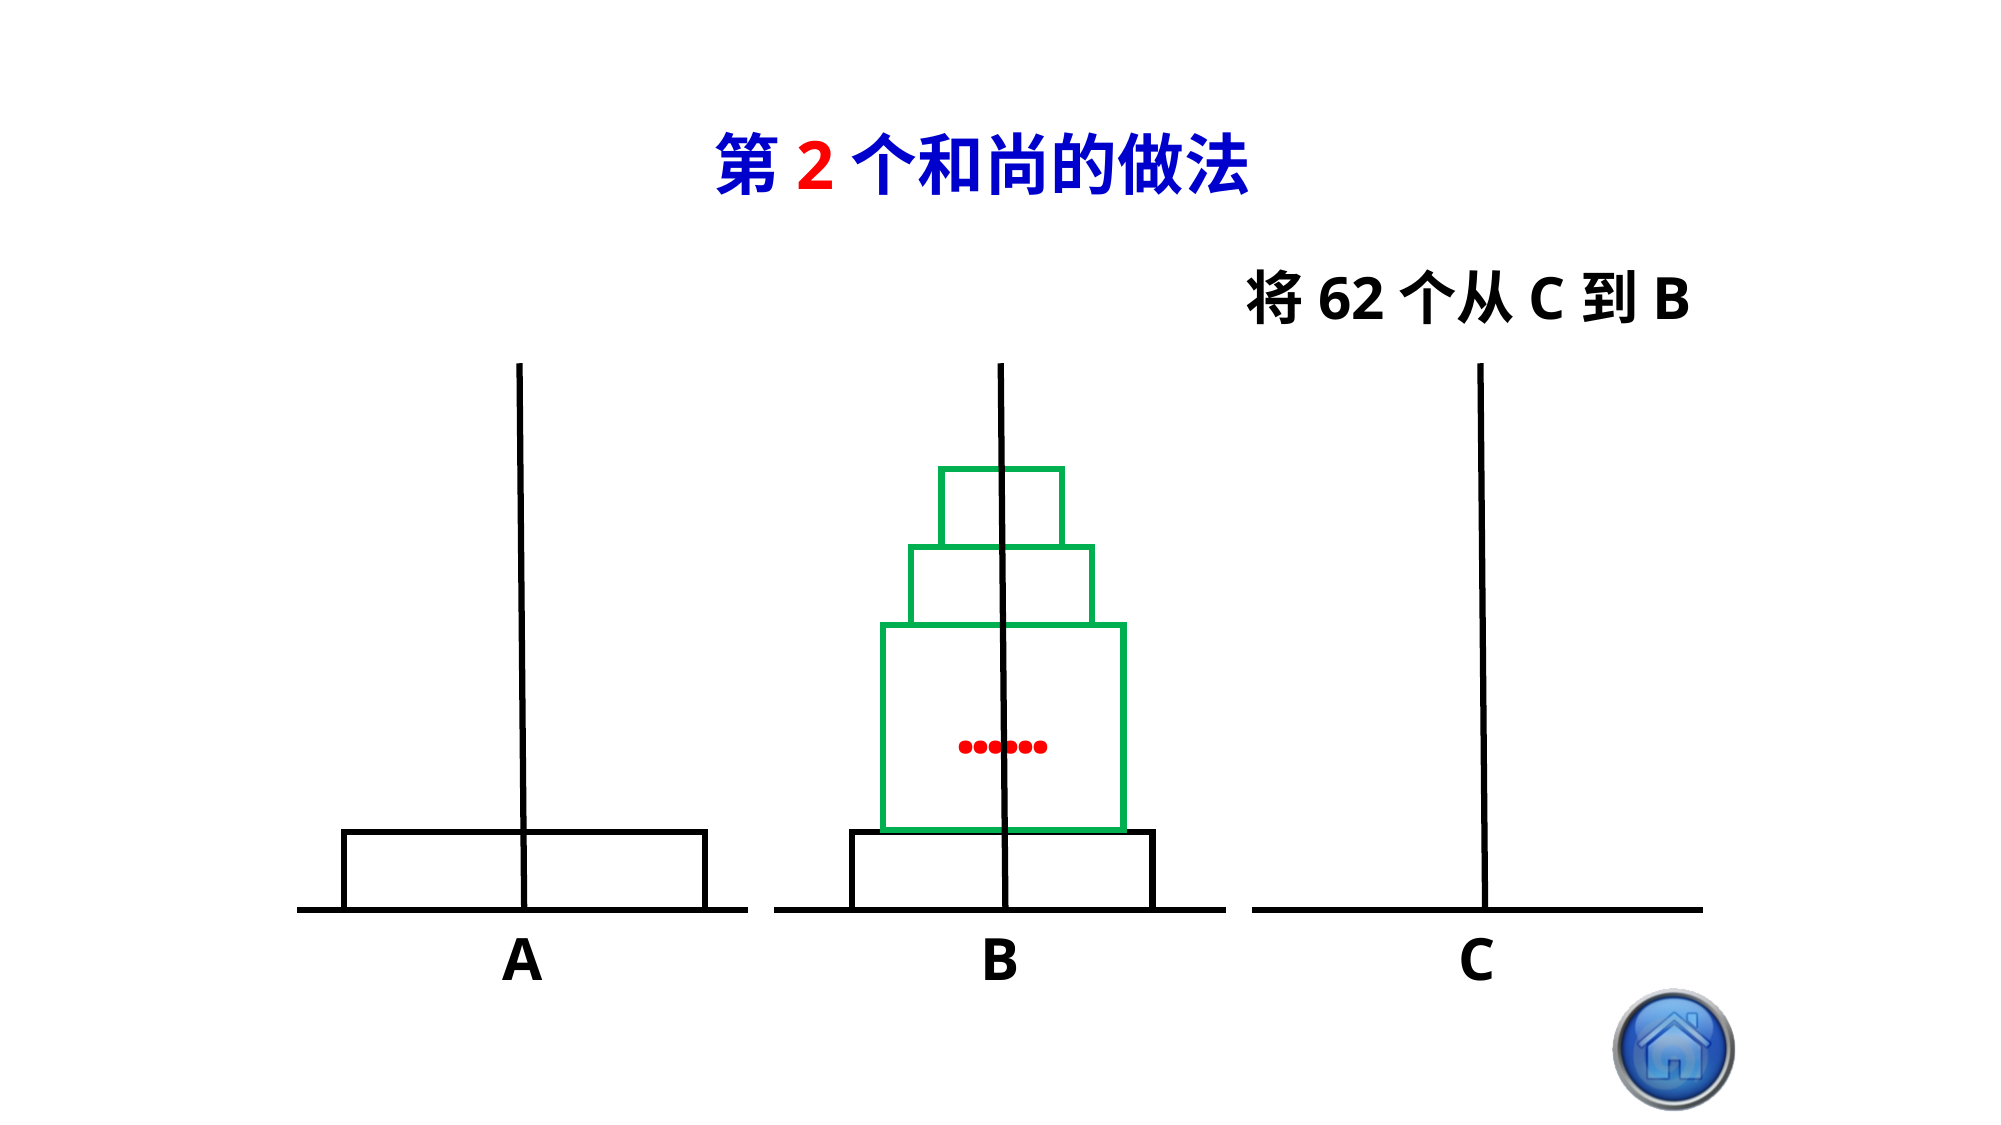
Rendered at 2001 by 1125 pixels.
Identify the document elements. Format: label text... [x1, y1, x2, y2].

text_box [527, 832, 705, 910]
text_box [1277, 634, 1757, 640]
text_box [882, 468, 1124, 634]
text_box C [1419, 934, 1536, 1008]
picture [1597, 973, 1750, 1125]
text_box 将62个从C到B [1222, 246, 1715, 352]
text_box B [942, 934, 1058, 1008]
text_box 第2个和尚的做法 [613, 117, 1352, 223]
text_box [882, 640, 1124, 830]
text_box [248, 634, 729, 640]
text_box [729, 634, 1277, 640]
text_box [851, 832, 1002, 910]
text_box A [464, 934, 581, 1008]
text_box [343, 832, 521, 910]
text_box [1008, 832, 1153, 910]
